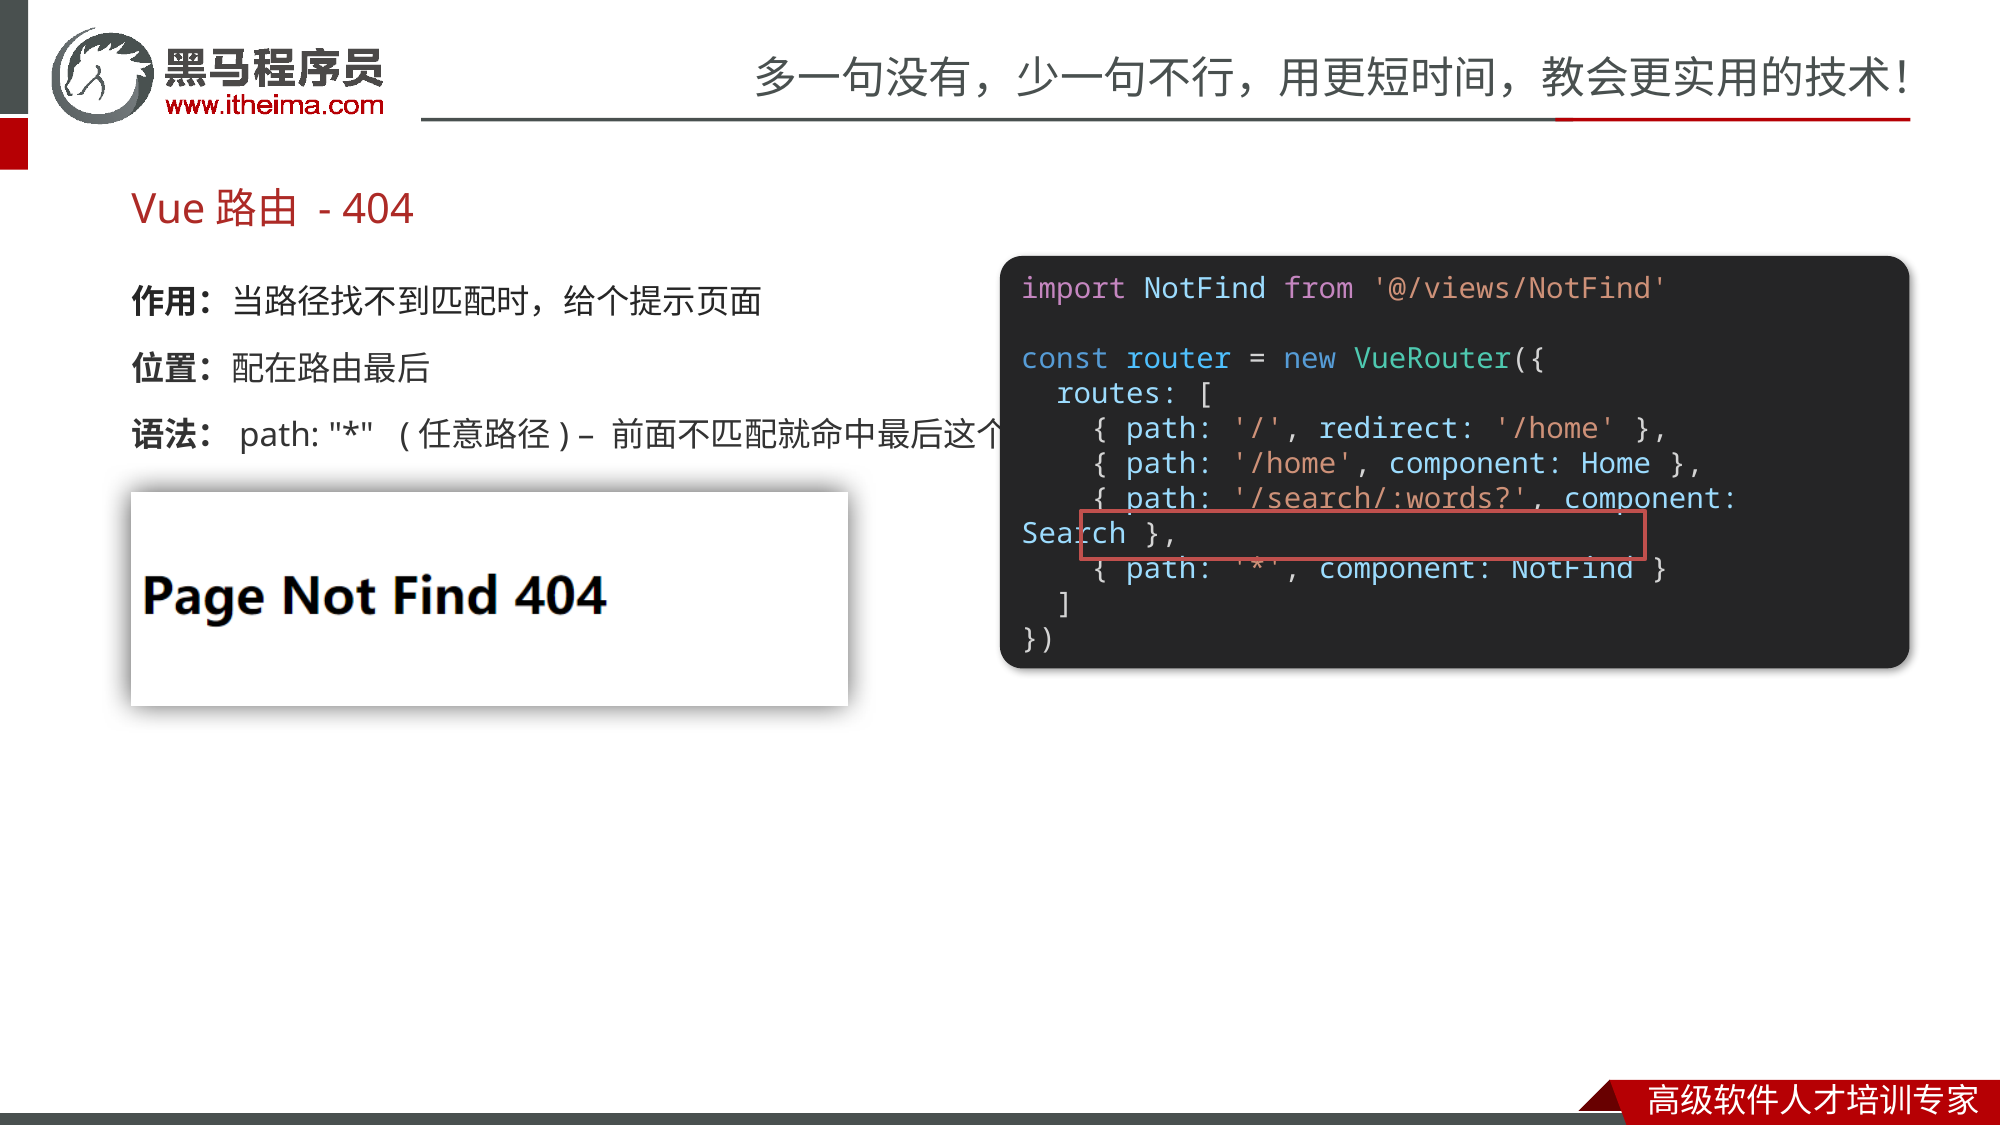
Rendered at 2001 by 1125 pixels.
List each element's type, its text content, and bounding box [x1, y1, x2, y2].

list 作用：当路径找不到匹配时，给个提示页面 位置：配在路由最后 语法：path: "*" (任意路径) – 前面不匹配就命中最后这个 [116, 252, 1875, 489]
picture [50, 26, 384, 125]
text_box [1079, 509, 1647, 561]
text_box import NotFind from '@/views/NotFind' const router = new VueRouter({ routes: [ { path: '/', redirect: '/home' }, { path: '/home', component: Home }, { path: '/search/:words?', component: Search }, { path: '*', component: NotFind } ] }) [999, 255, 1910, 669]
picture [131, 492, 849, 706]
title Vue路由 - 404 [116, 164, 1876, 250]
